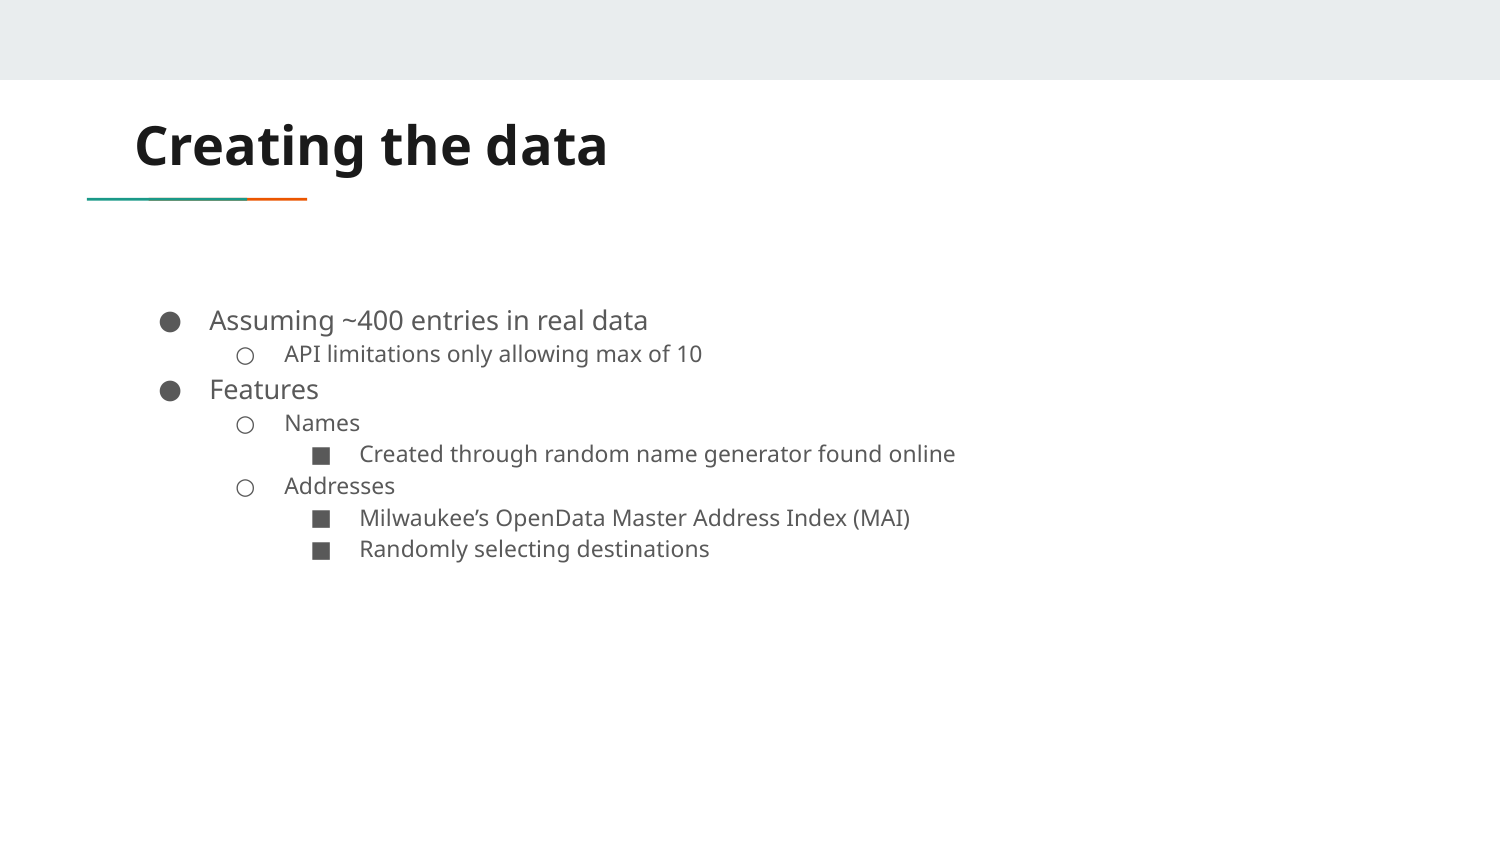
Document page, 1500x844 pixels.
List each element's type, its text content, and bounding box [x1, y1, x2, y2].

title Creating the data [119, 95, 1381, 184]
list Assuming ~400 entries in real data API limitations only allowing max of 10 Features Names Created through random name generator found online Addresses Milwaukee’s OpenData Master Address Index (MAI) Randomly selecting destinations [119, 283, 1381, 655]
